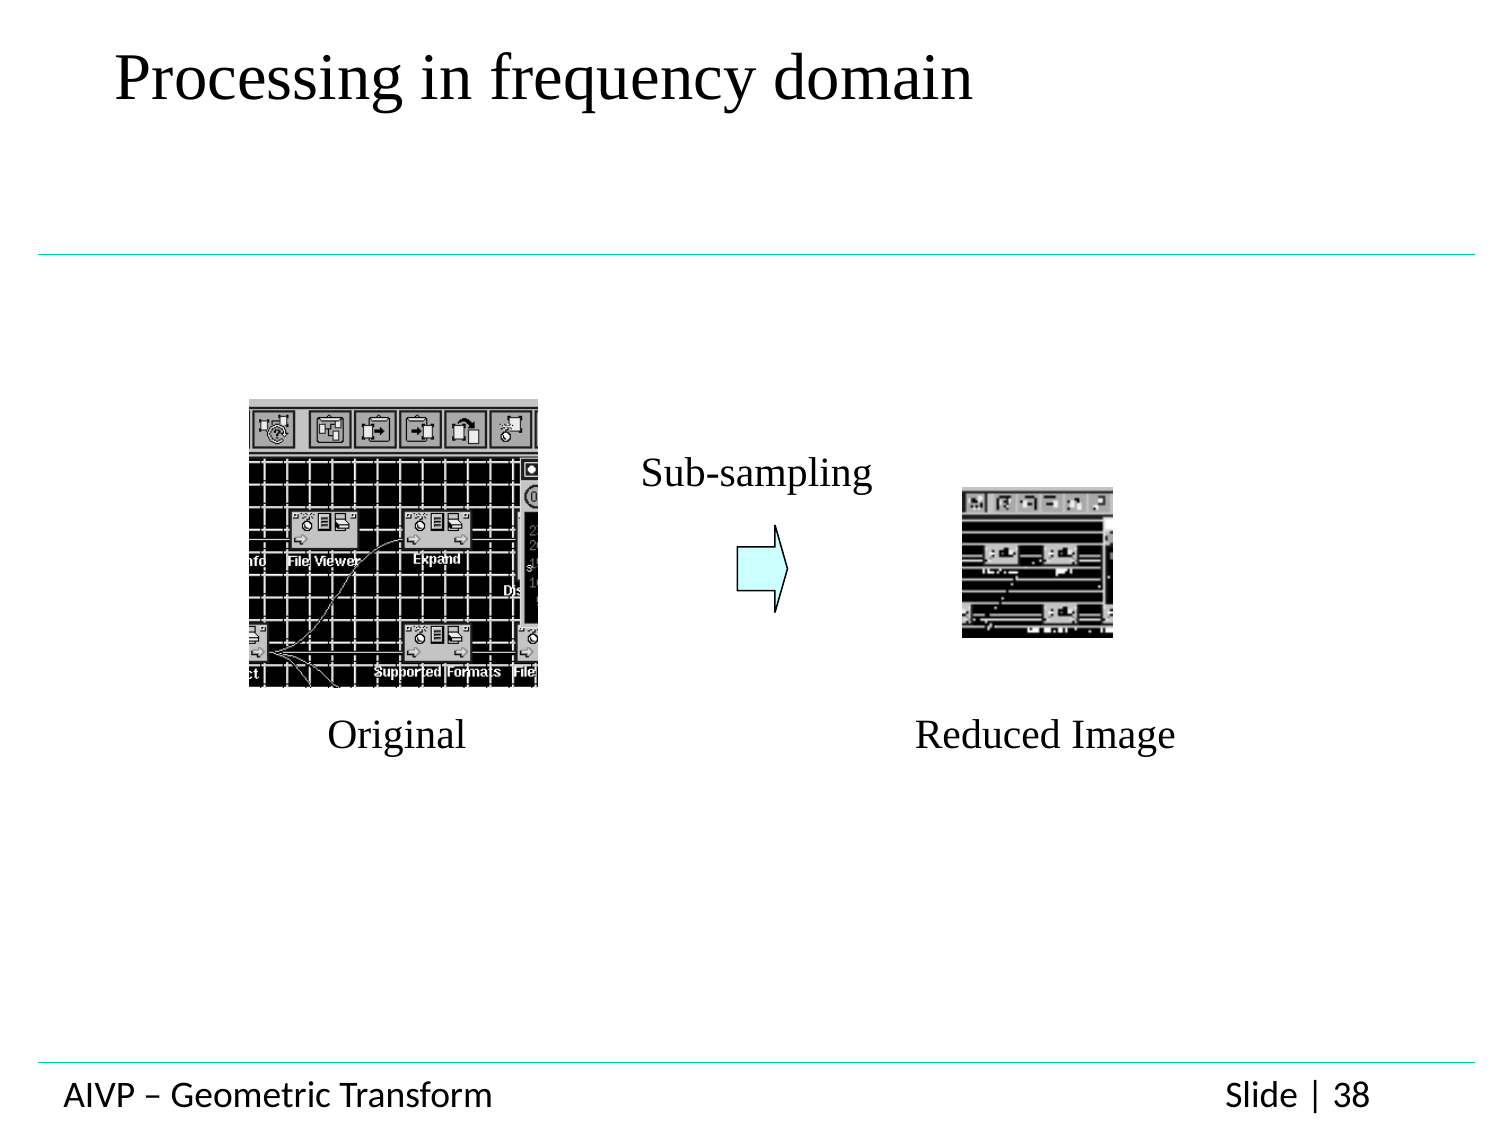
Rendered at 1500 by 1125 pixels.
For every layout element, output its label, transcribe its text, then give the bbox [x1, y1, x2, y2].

list Processing in frequency domain [99, 24, 1450, 255]
text_box Original [312, 699, 488, 765]
picture [962, 487, 1113, 638]
text_box Reduced Image [899, 699, 1200, 765]
picture [249, 399, 538, 688]
text_box Sub-sampling [625, 437, 888, 503]
text_box [737, 524, 788, 613]
